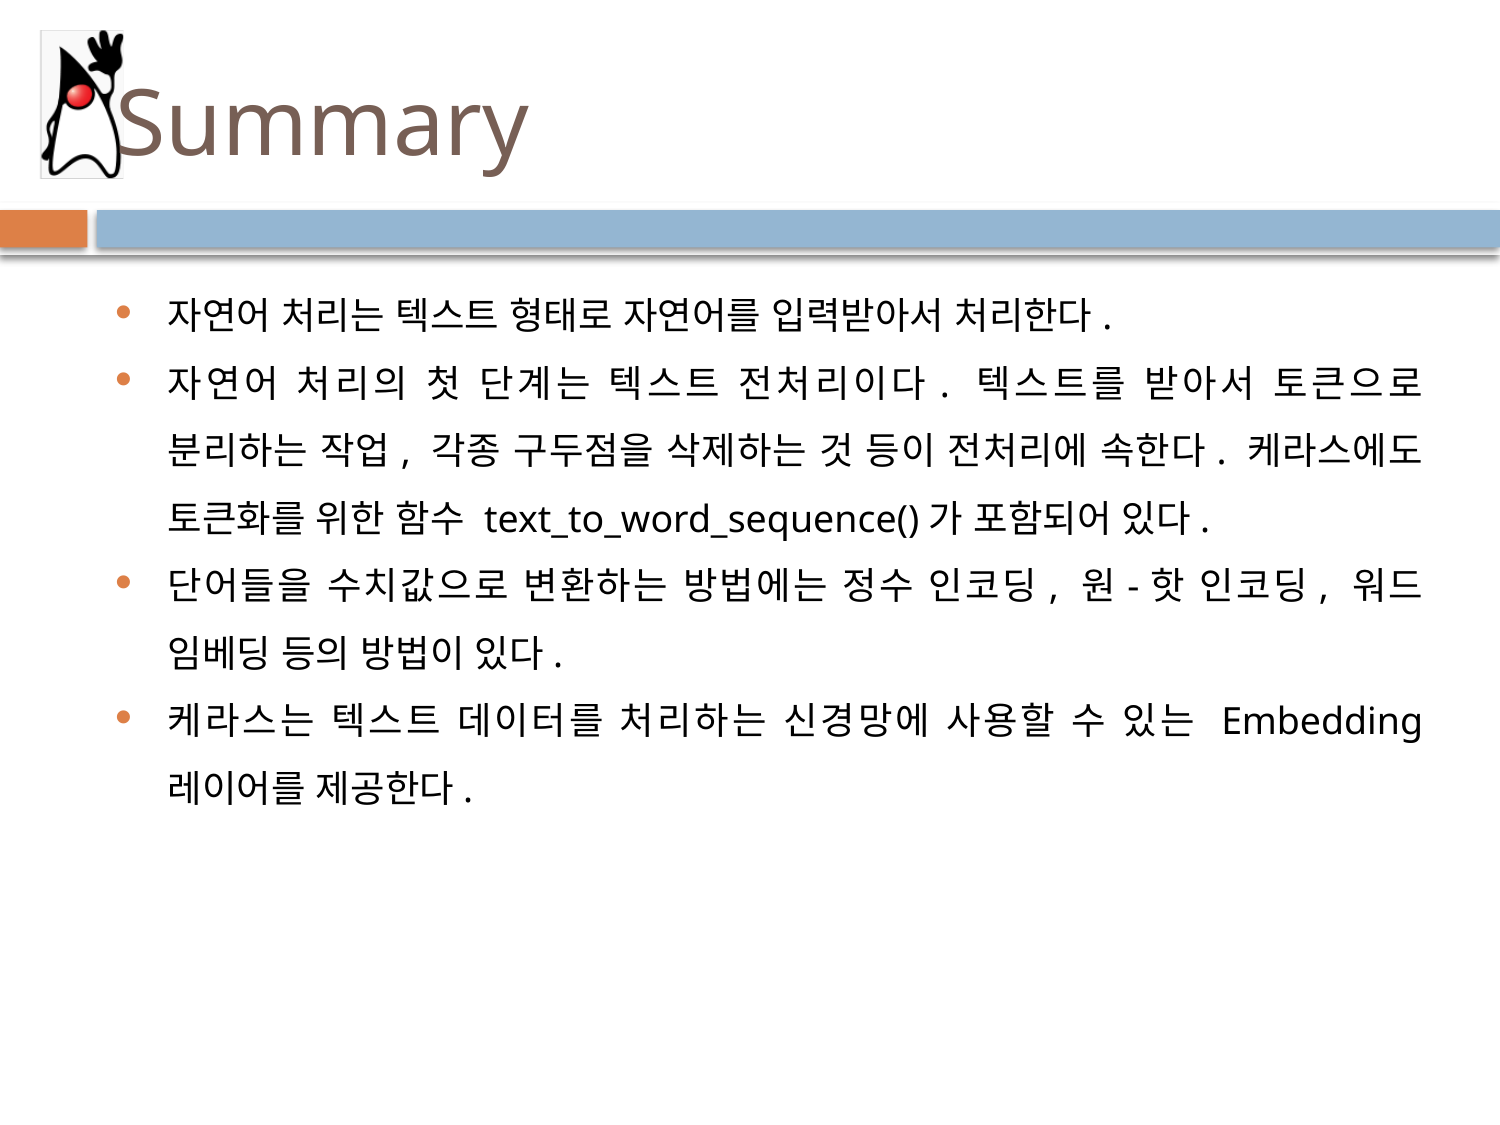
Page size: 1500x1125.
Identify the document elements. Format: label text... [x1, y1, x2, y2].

list 자연어 처리는 텍스트 형태로 자연어를 입력받아서 처리한다. 자연어 처리의 첫 단계는 텍스트 전처리이다. 텍스트를 받아서 토큰으로 분리하는 작업, 각종 구두점을 삭제하는 것 등이 전처리에 속한다. 케라스에도 토큰화를 위한 함수 text_to_word_sequence()가 포함되어 있다. 단어들을 수치값으로 변환하는 방법에는 정수 인코딩, 원-핫 인코딩, 워드 임베딩 등의 방법이 있다. 케라스는 텍스트 데이터를 처리하는 신경망에 사용할 수 있는 Embedding 레이어를 제공한다. [100, 262, 1438, 1000]
picture [39, 30, 124, 179]
title Summary [100, 37, 1438, 200]
